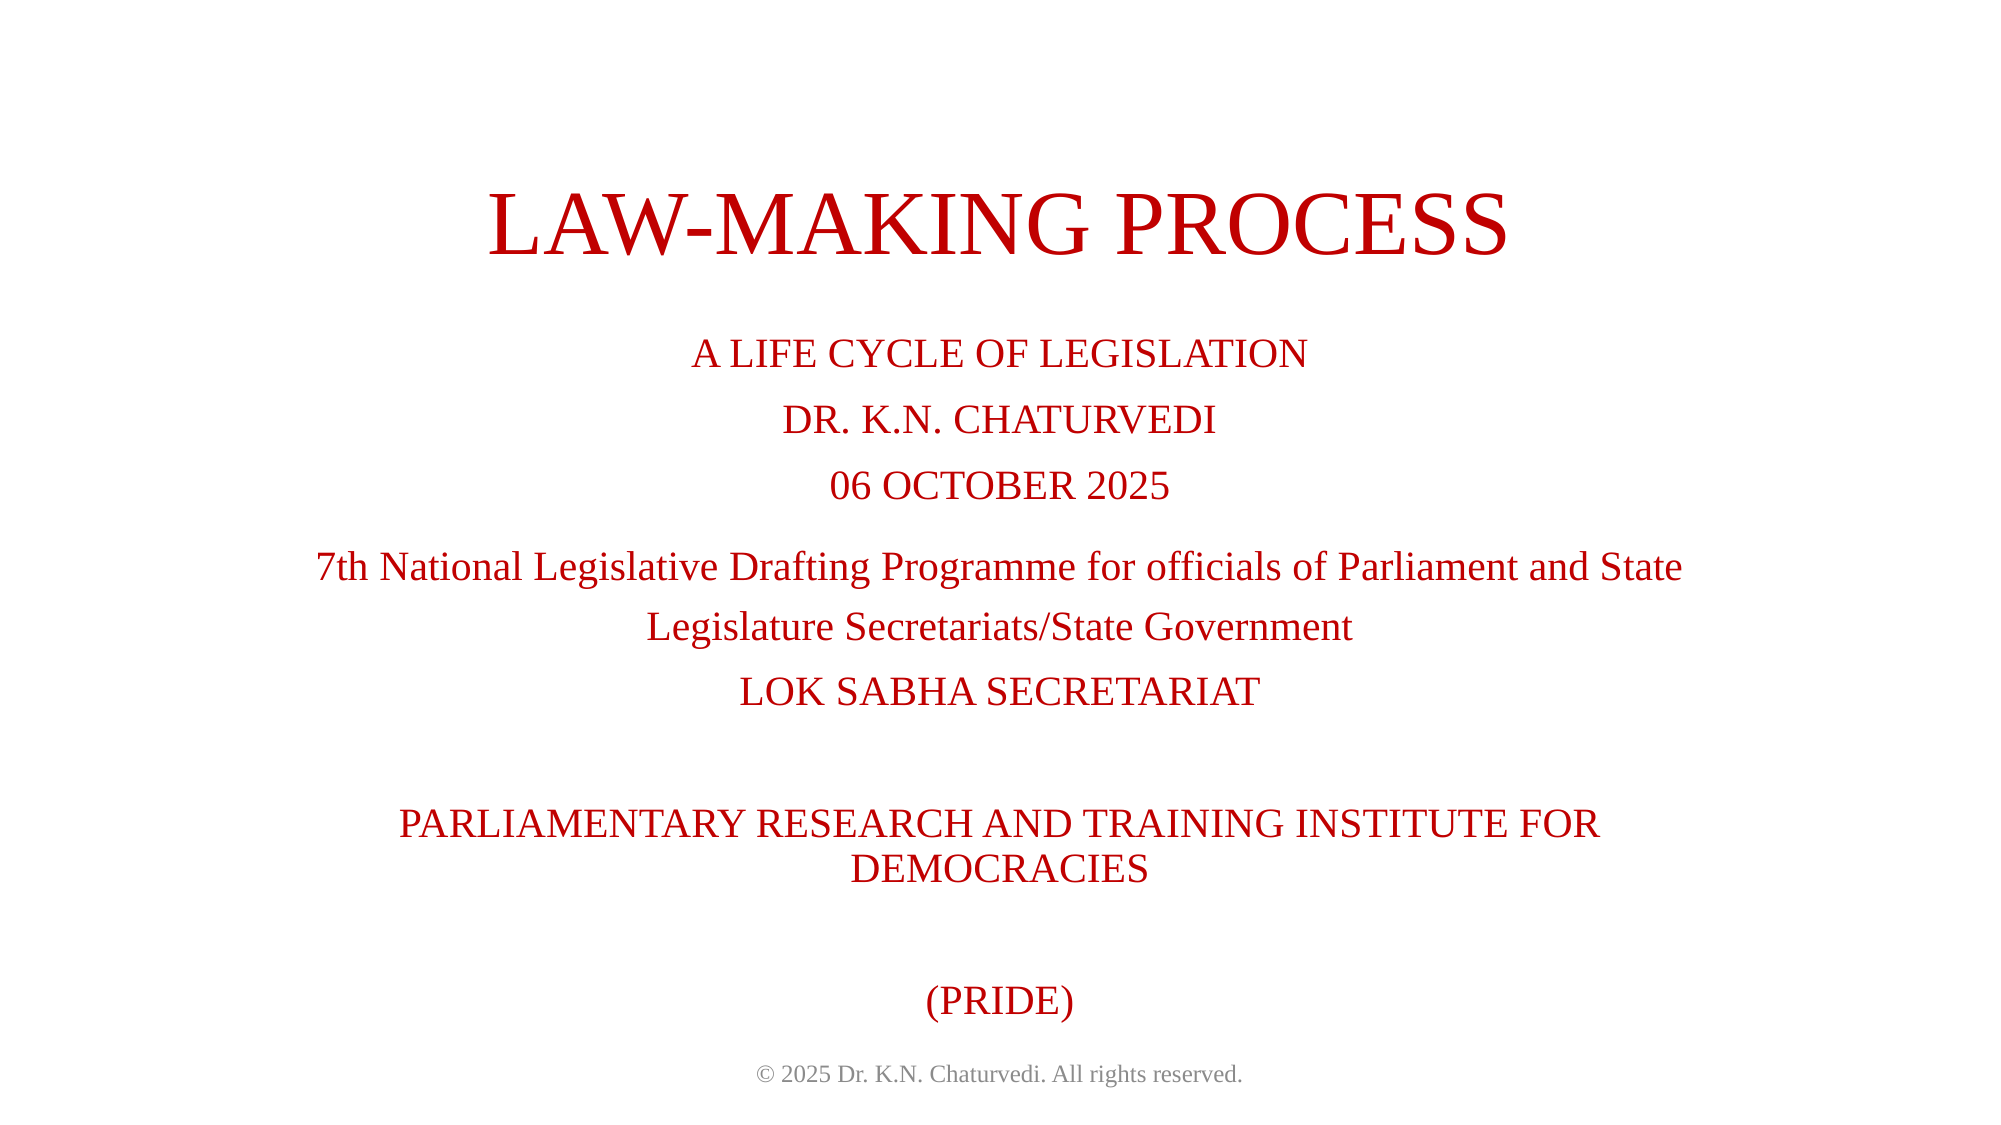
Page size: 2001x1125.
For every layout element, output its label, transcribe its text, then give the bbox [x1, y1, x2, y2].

title LAW-MAKING PROCESS [249, 132, 1750, 283]
footer © 2025 Dr. K.N. Chaturvedi. All rights reserved. [662, 1042, 1338, 1103]
subtitle A LIFE CYCLE OF LEGISLATION DR. K.N. CHATURVEDI 06 OCTOBER 2025 7th National Legislative Drafting Programme for officials of Parliament and State Legislature Secretariats/State Government LOK SABHA SECRETARIAT PARLIAMENTARY RESEARCH AND TRAINING INSTITUTE FOR DEMOCRACIES (PRIDE) [249, 324, 1750, 1042]
